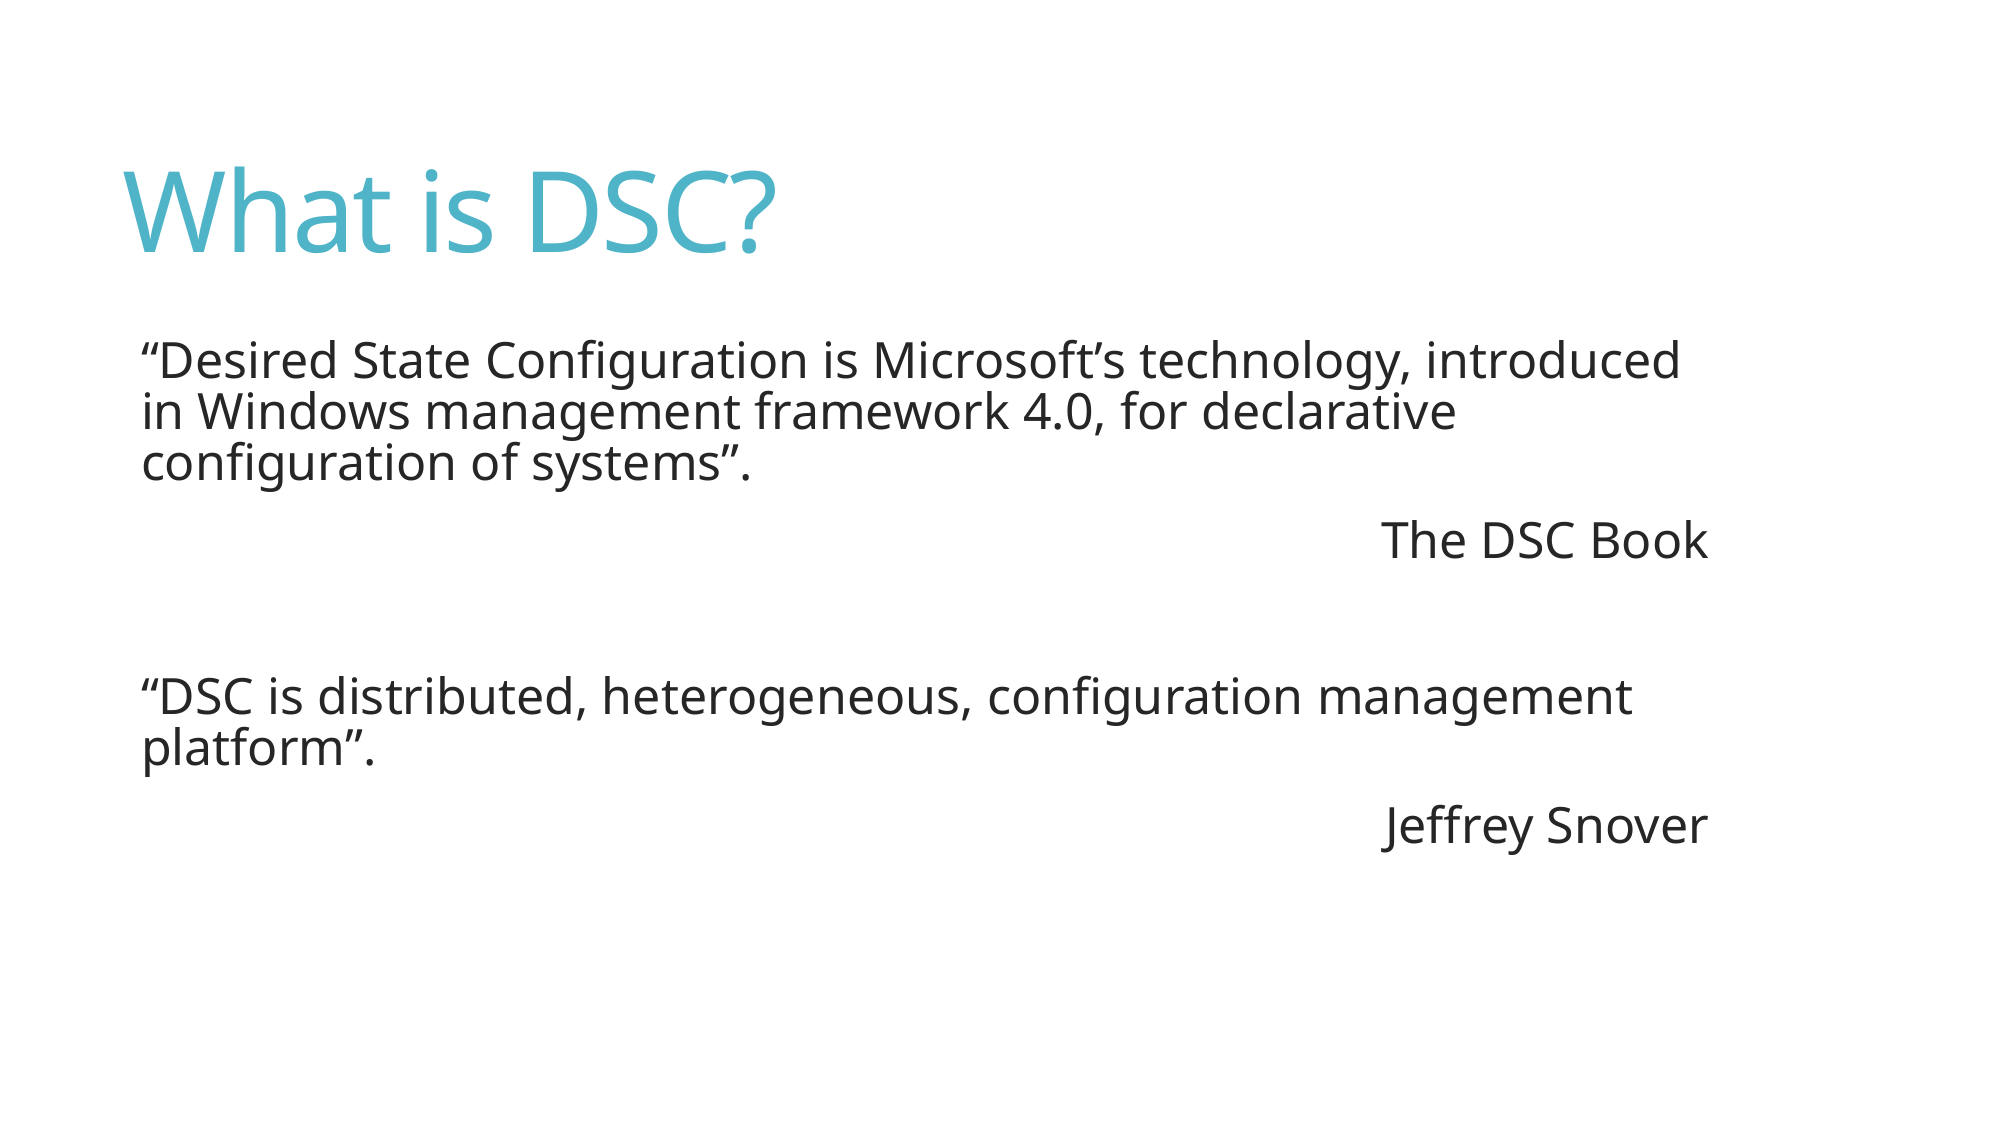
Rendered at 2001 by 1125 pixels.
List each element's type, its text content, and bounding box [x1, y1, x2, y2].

list “Desired State Configuration is Microsoft’s technology, introduced in Windows management framework 4.0, for declarative configuration of systems”. The DSC Book “DSC is distributed, heterogeneous, configuration management platform”. Jeffrey Snover [111, 329, 1725, 948]
title What is DSC? [107, 81, 1875, 354]
